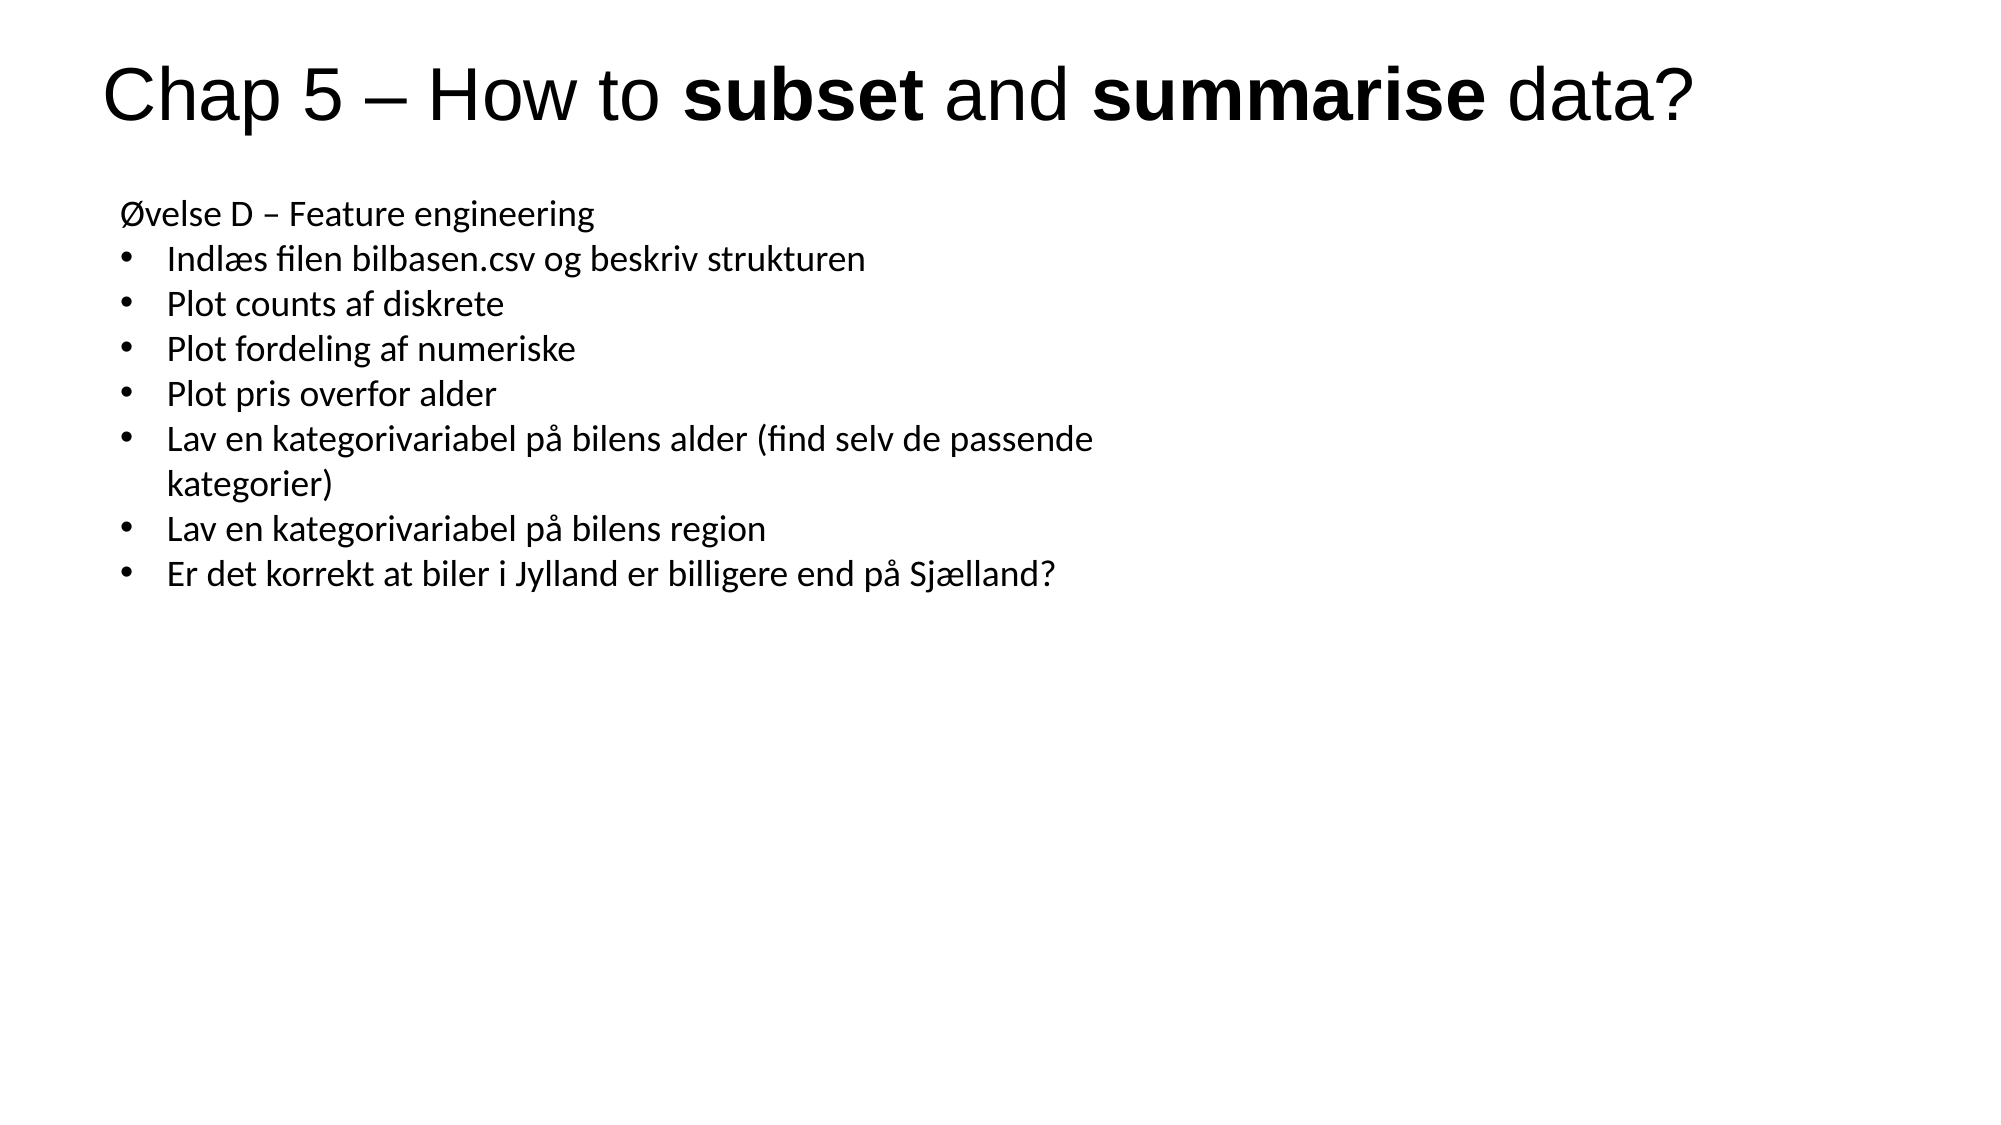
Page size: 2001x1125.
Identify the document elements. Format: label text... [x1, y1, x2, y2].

text_box Chap 5 – How to subset and summarise data? [88, 38, 1969, 143]
text_box Øvelse D – Feature engineering Indlæs filen bilbasen.csv og beskriv strukturen Plot counts af diskrete Plot fordeling af numeriske Plot pris overfor alder Lav en kategorivariabel på bilens alder (find selv de passende kategorier) Lav en kategorivariabel på bilens region Er det korrekt at biler i Jylland er billigere end på Sjælland? [105, 181, 1128, 602]
